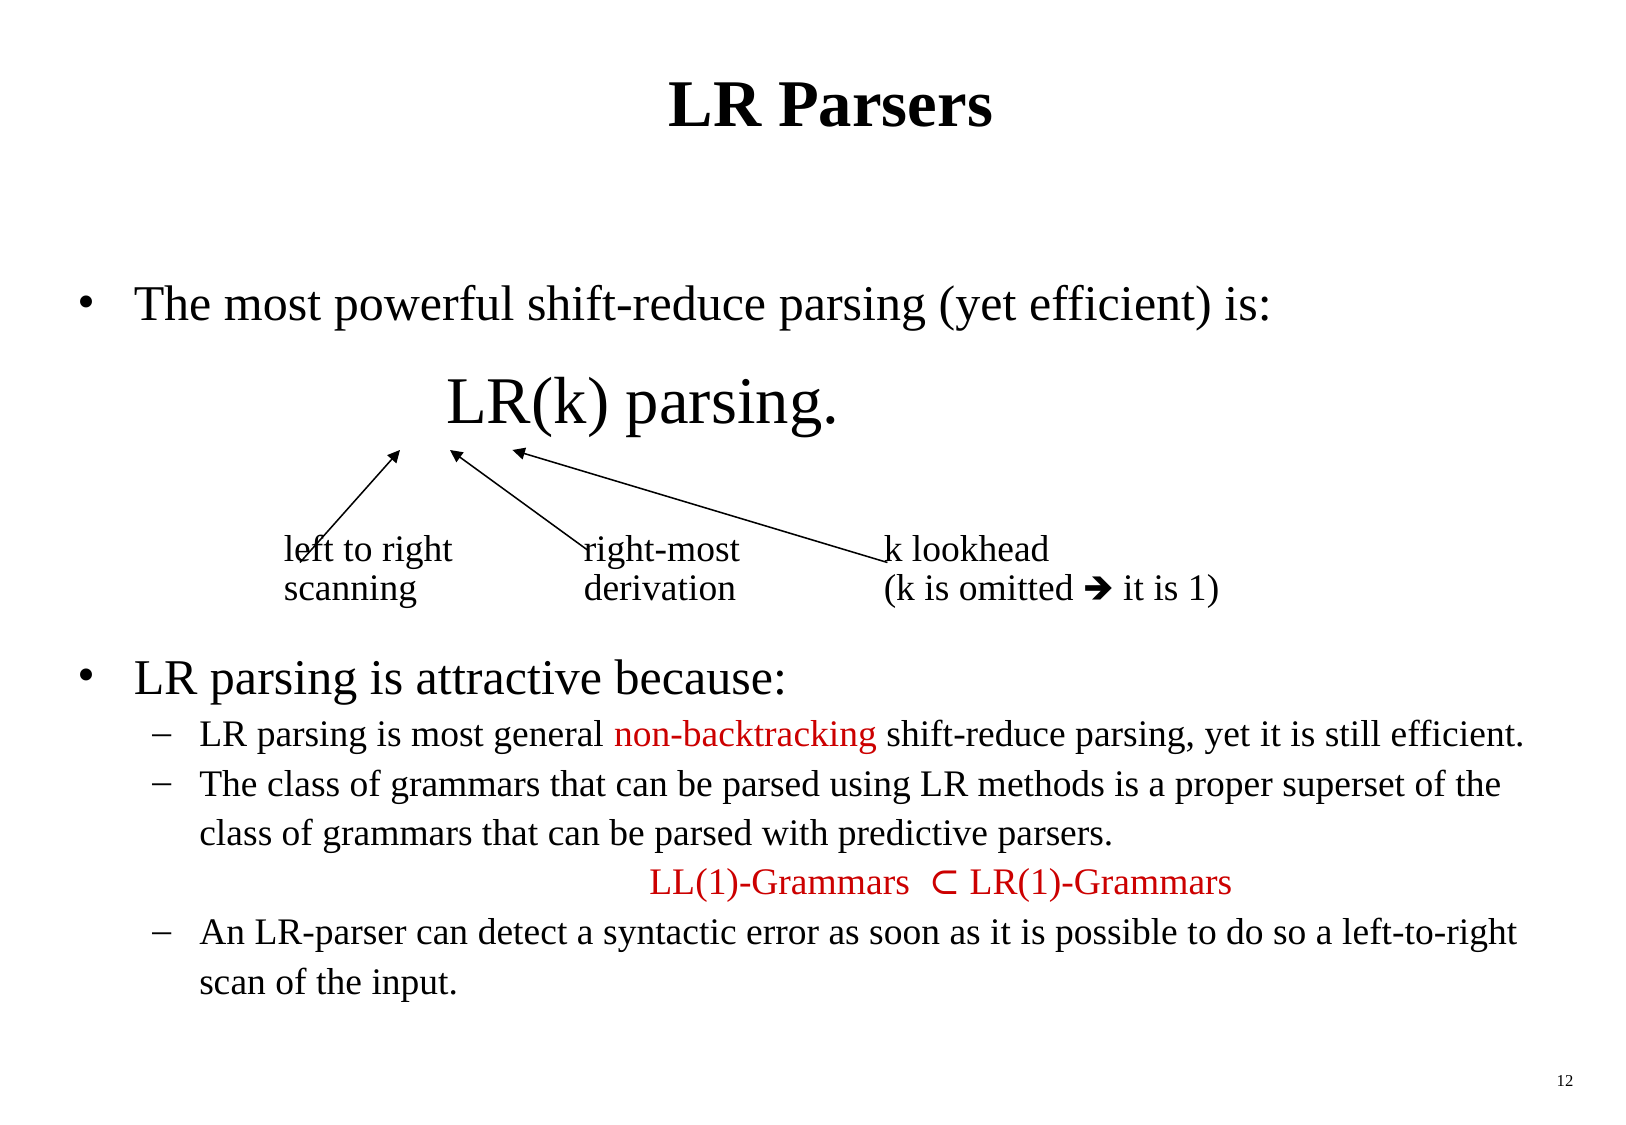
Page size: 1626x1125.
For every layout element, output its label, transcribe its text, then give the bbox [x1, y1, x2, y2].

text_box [449, 449, 511, 551]
text_box ‹#› [1250, 1062, 1589, 1100]
title LR Parsers [62, 24, 1600, 175]
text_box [512, 449, 888, 563]
list The most powerful shift-reduce parsing (yet efficient) is: LR(k) parsing. left to right right-most k lookhead scanning derivation (k is omitted 🡺 it is 1) LR parsing is attractive because: LR parsing is most general non-backtracking shift-reduce parsing, yet it is still efficient. The class of grammars that can be parsed using LR methods is a proper superset of the class of grammars that can be parsed with predictive parsers. LL(1)-Grammars ⊂ LR(1)-Grammars An LR-parser can detect a syntactic error as soon as it is possible to do so a left-to-right scan of the input. [62, 200, 1600, 1038]
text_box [299, 449, 401, 563]
